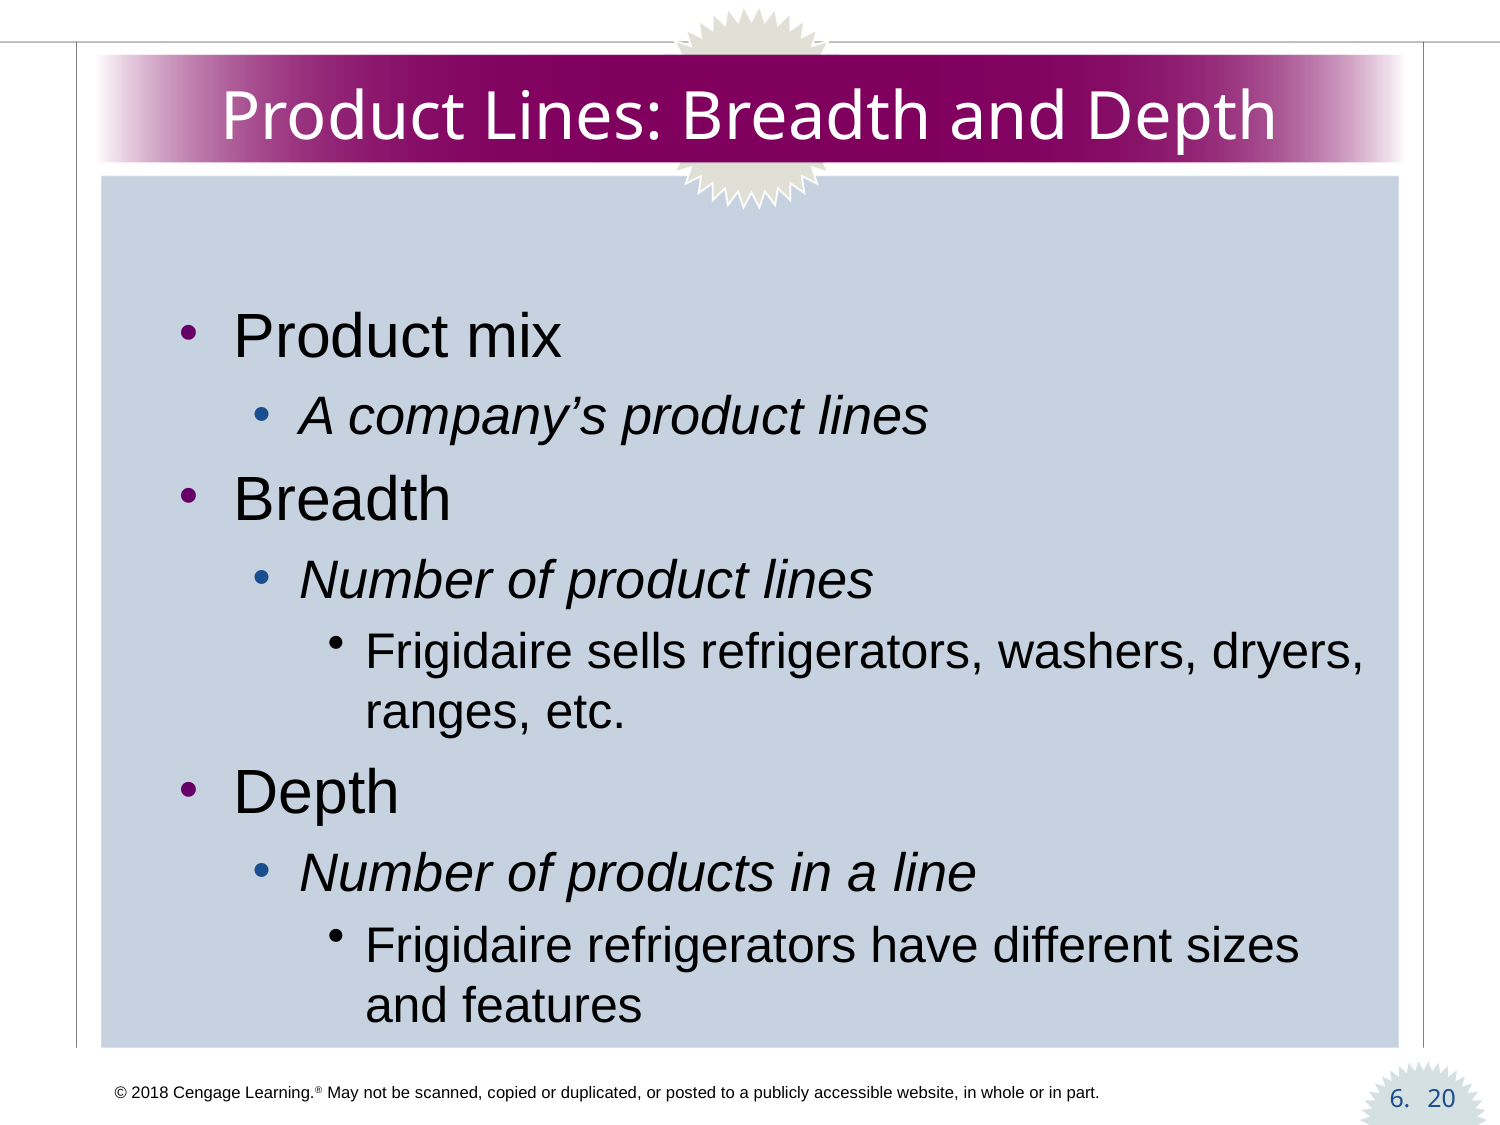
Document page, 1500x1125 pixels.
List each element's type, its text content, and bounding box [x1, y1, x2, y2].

slide_number 20 [1412, 1074, 1476, 1125]
title Product Lines: Breadth and Depth [99, 62, 1401, 163]
picture [0, 0, 1500, 1125]
list Product mix A company’s product lines Breadth Number of product lines Frigidaire sells refrigerators, washers, dryers, ranges, etc. Depth Number of products in a line Frigidaire refrigerators have different sizes and features [162, 287, 1388, 1001]
